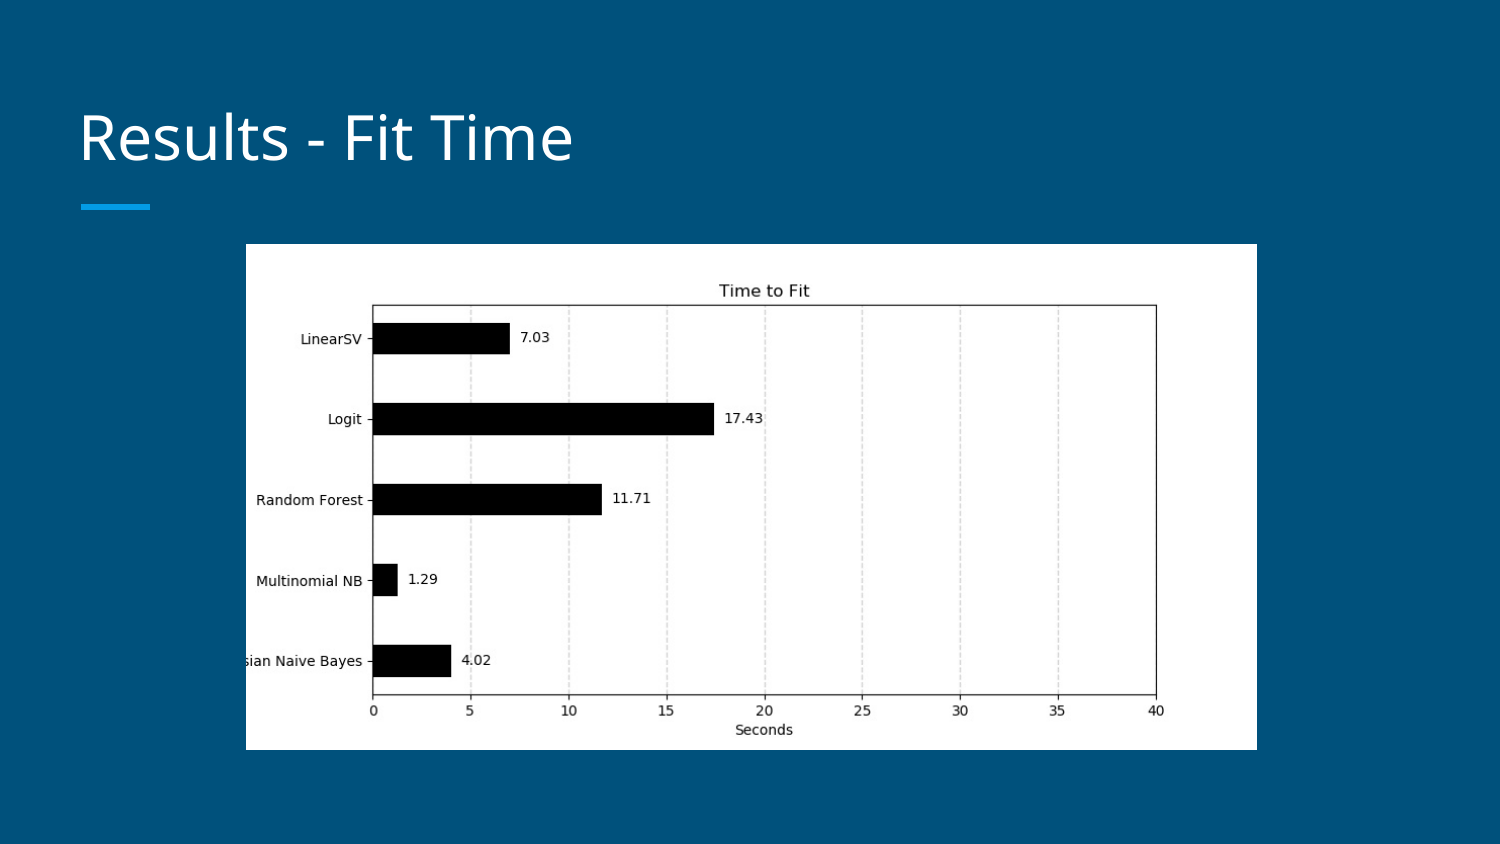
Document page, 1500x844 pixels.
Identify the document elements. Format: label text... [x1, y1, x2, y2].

picture [247, 245, 1256, 749]
title Results - Fit Time [63, 75, 1437, 188]
